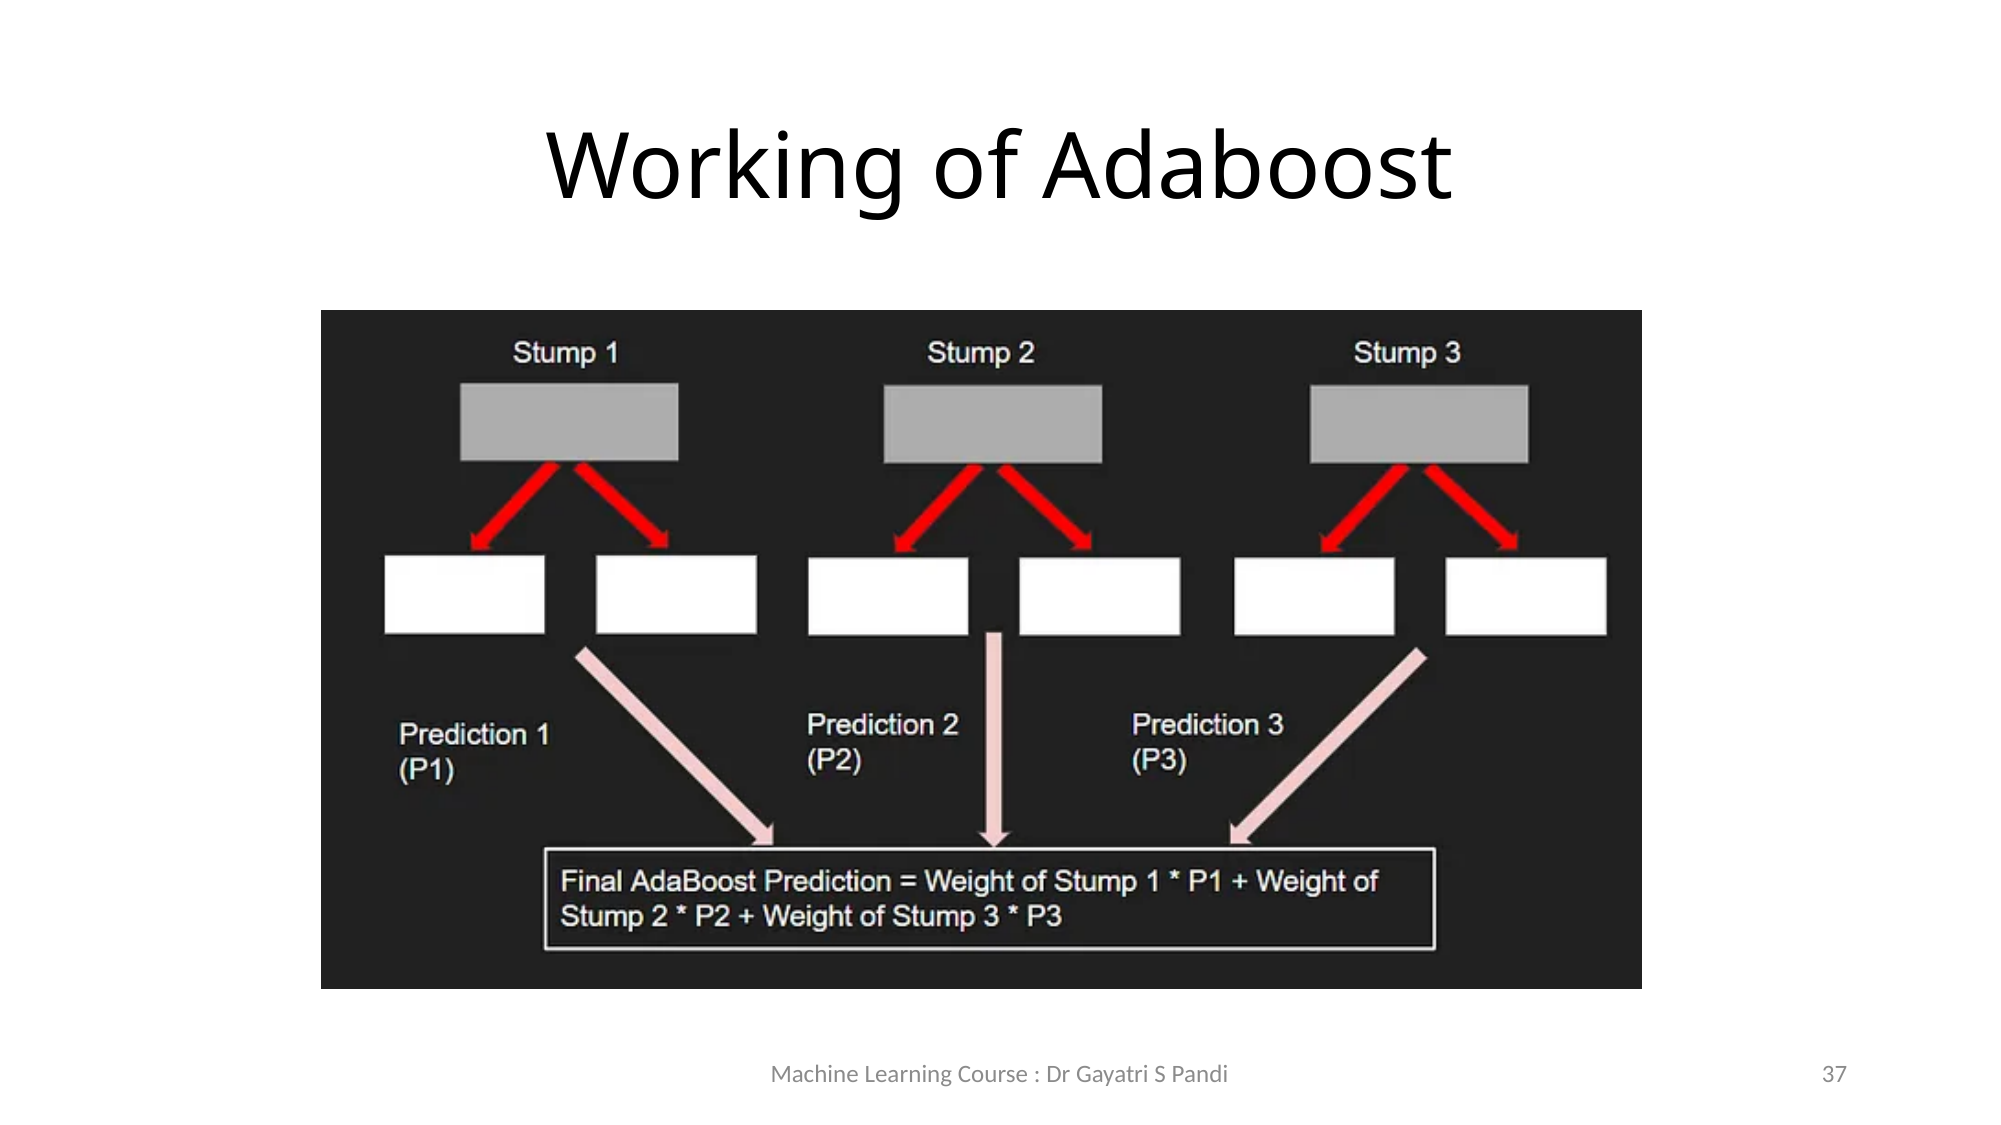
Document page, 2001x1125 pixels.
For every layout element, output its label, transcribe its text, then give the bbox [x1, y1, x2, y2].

title Working of Adaboost [137, 59, 1863, 278]
slide_number 37 [1412, 1042, 1863, 1103]
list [321, 310, 1642, 989]
footer Machine Learning Course : Dr Gayatri S Pandi [662, 1042, 1338, 1103]
